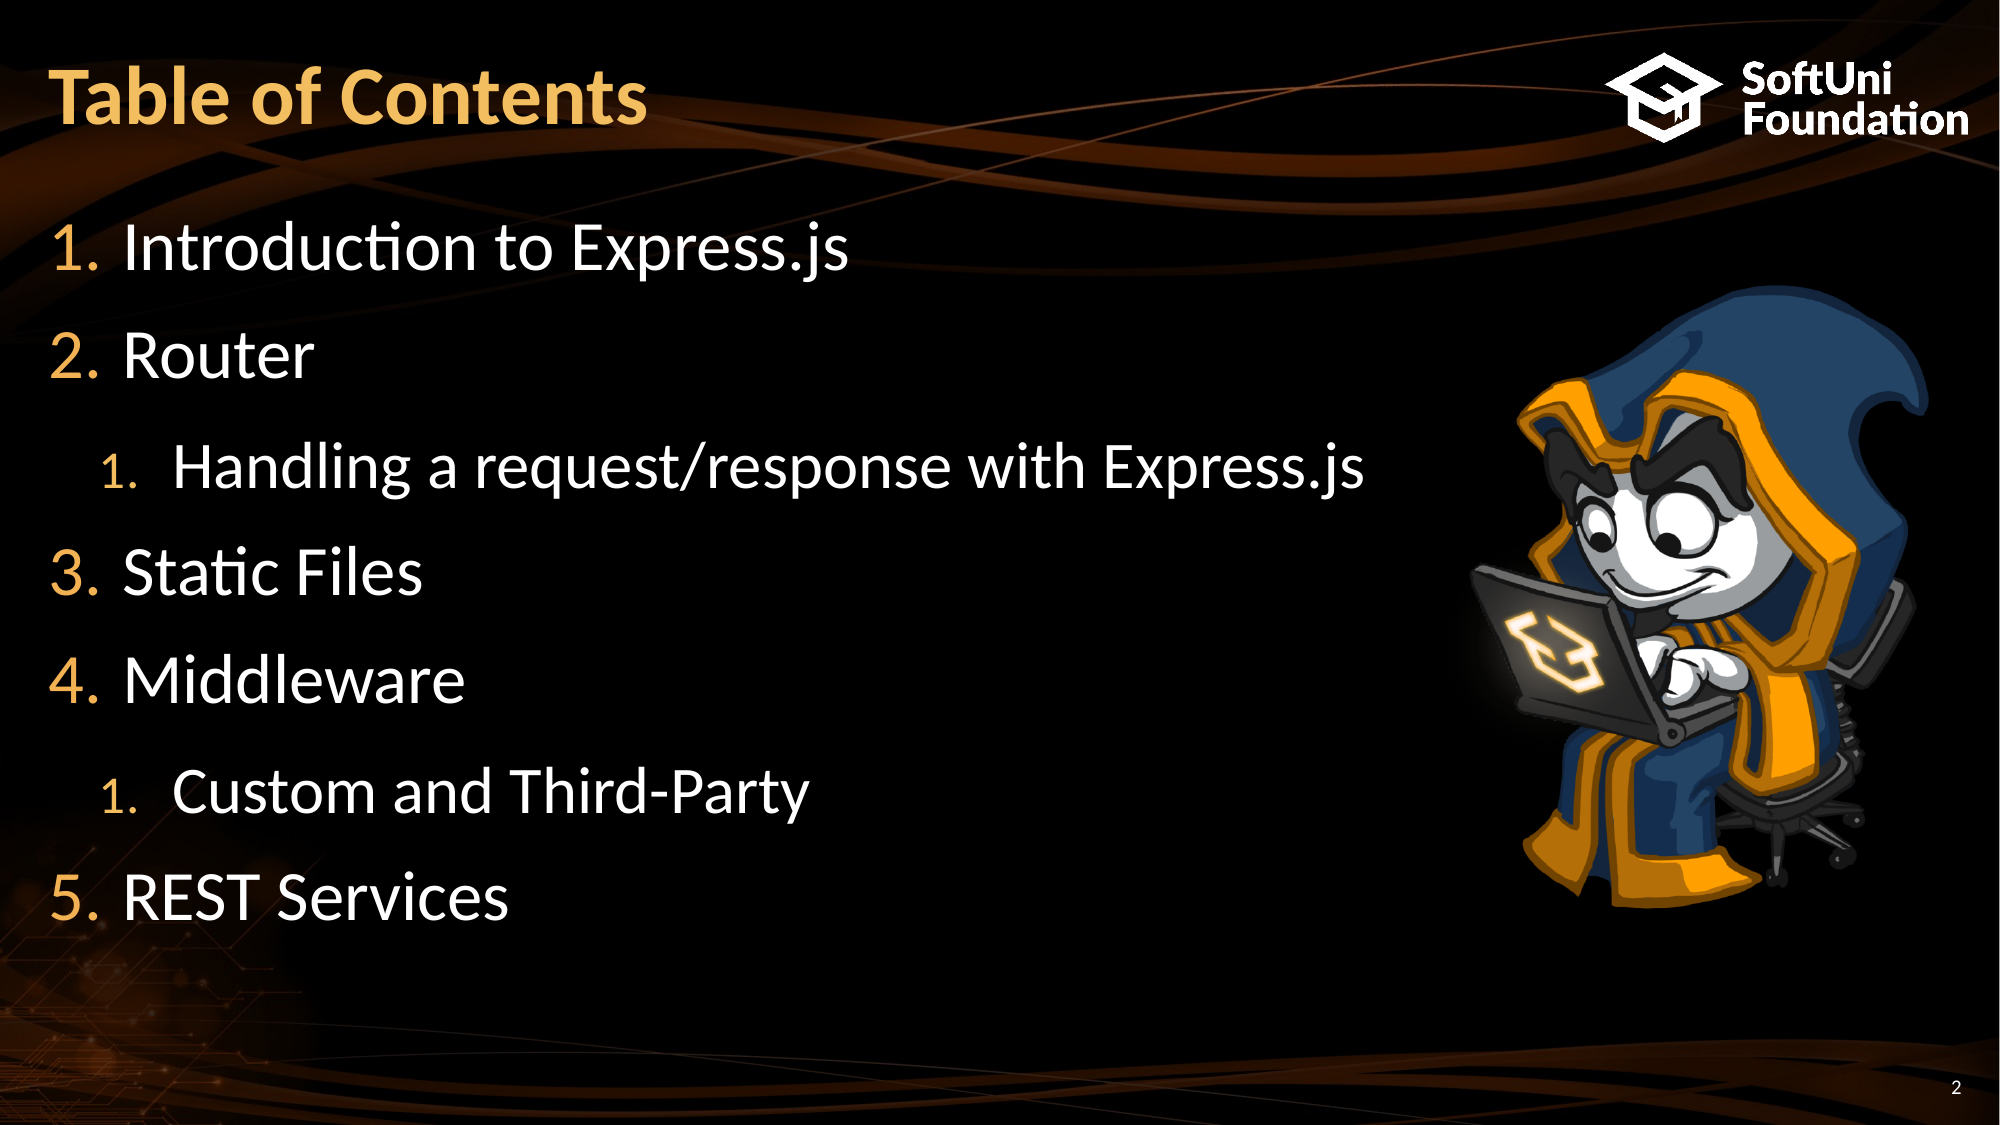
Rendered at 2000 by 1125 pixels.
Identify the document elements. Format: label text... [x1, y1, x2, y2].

list Introduction to Express.js Router Handling a request/response with Express.js Static Files Middleware Custom and Third-Party REST Services [31, 195, 1968, 1103]
picture [0, 0, 2000, 1125]
title Table of Contents [30, 6, 1602, 189]
slide_number 2 [1897, 1070, 1968, 1103]
